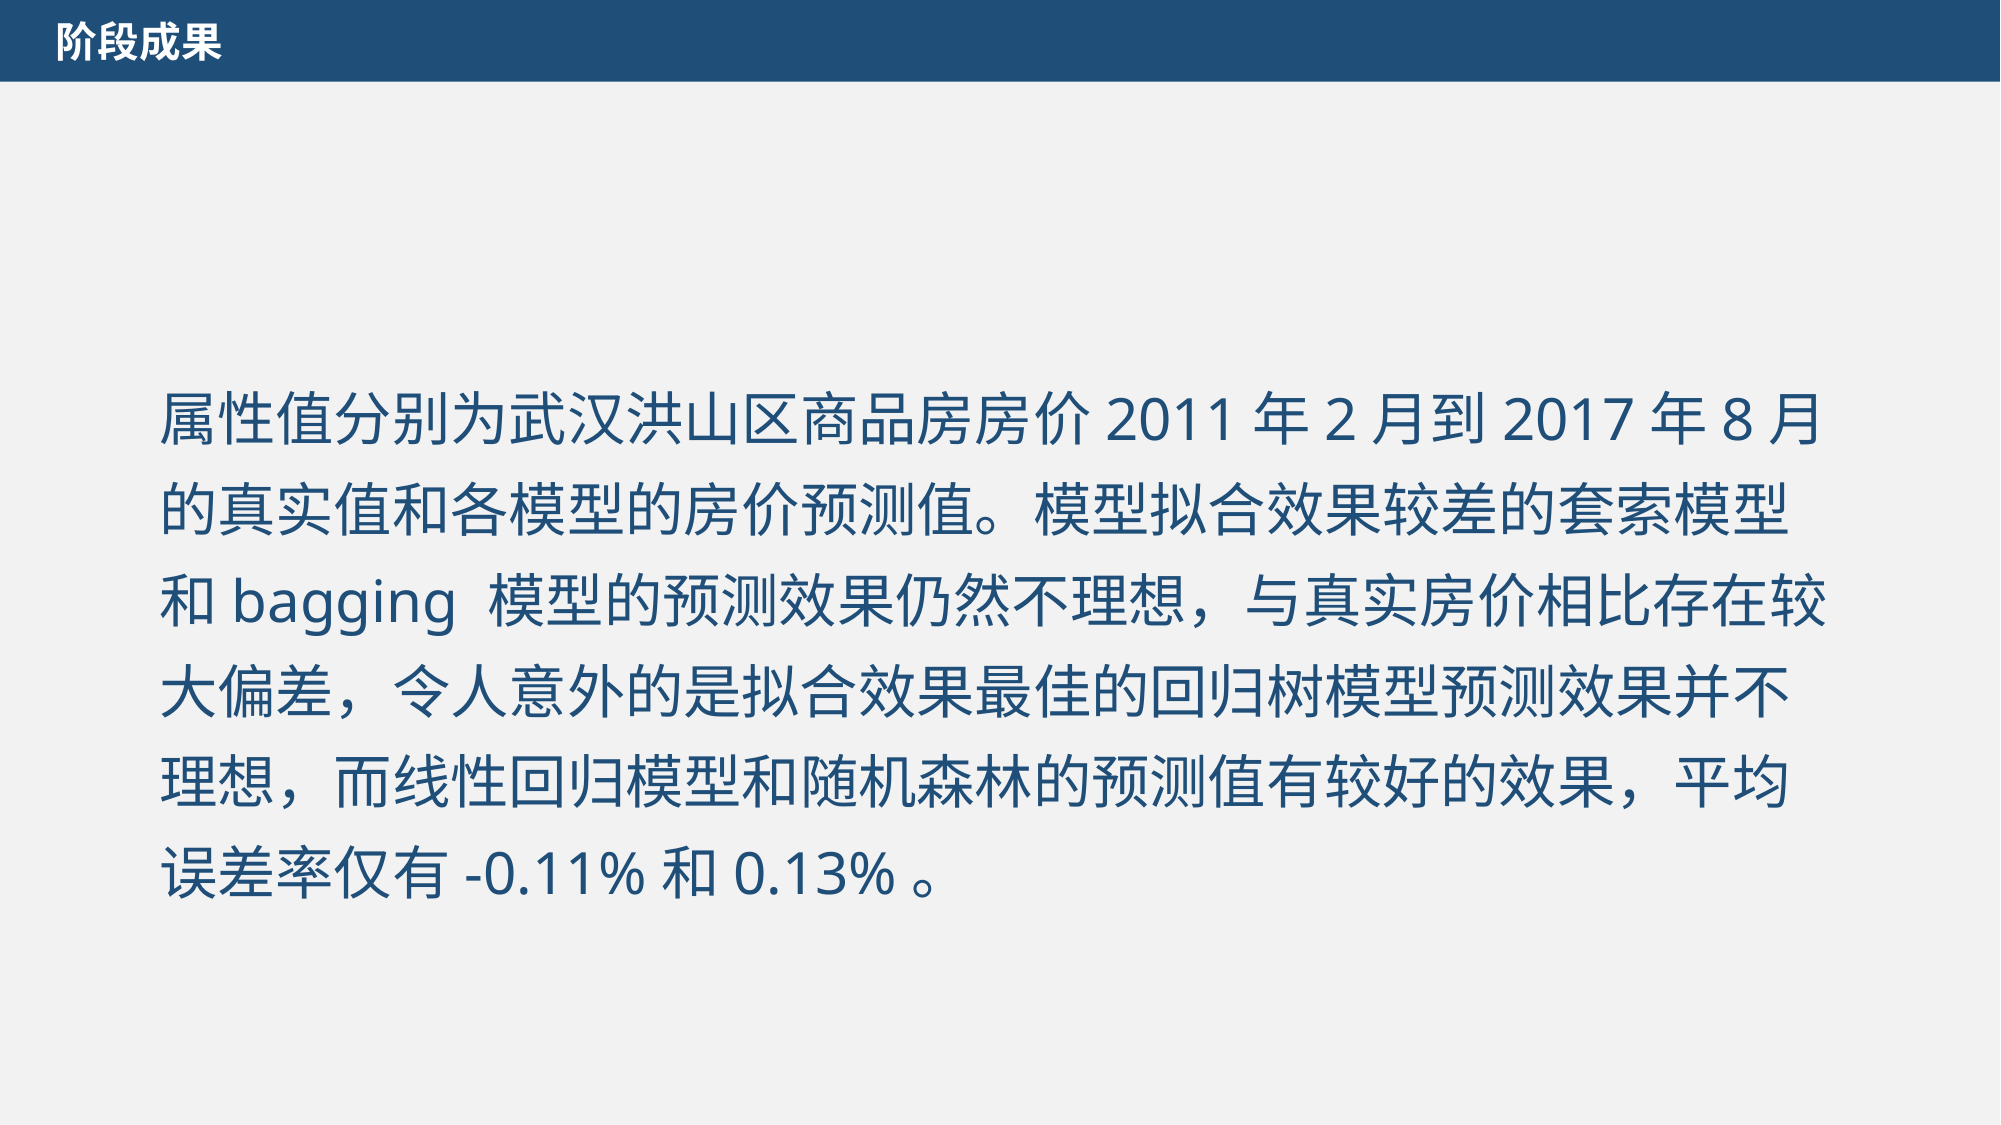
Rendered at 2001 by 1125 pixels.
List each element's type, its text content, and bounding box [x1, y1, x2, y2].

list 阶段成果 [21, 13, 1982, 64]
text_box 属性值分别为武汉洪山区商品房房价2011年2月到2017年8月的真实值和各模型的房价预测值。模型拟合效果较差的套索模型和bagging 模型的预测效果仍然不理想，与真实房价相比存在较大偏差，令人意外的是拟合效果最佳的回归树模型预测效果并不理想，而线性回归模型和随机森林的预测值有较好的效果，平均误差率仅有-0.11%和0.13%。 [144, 353, 1859, 914]
